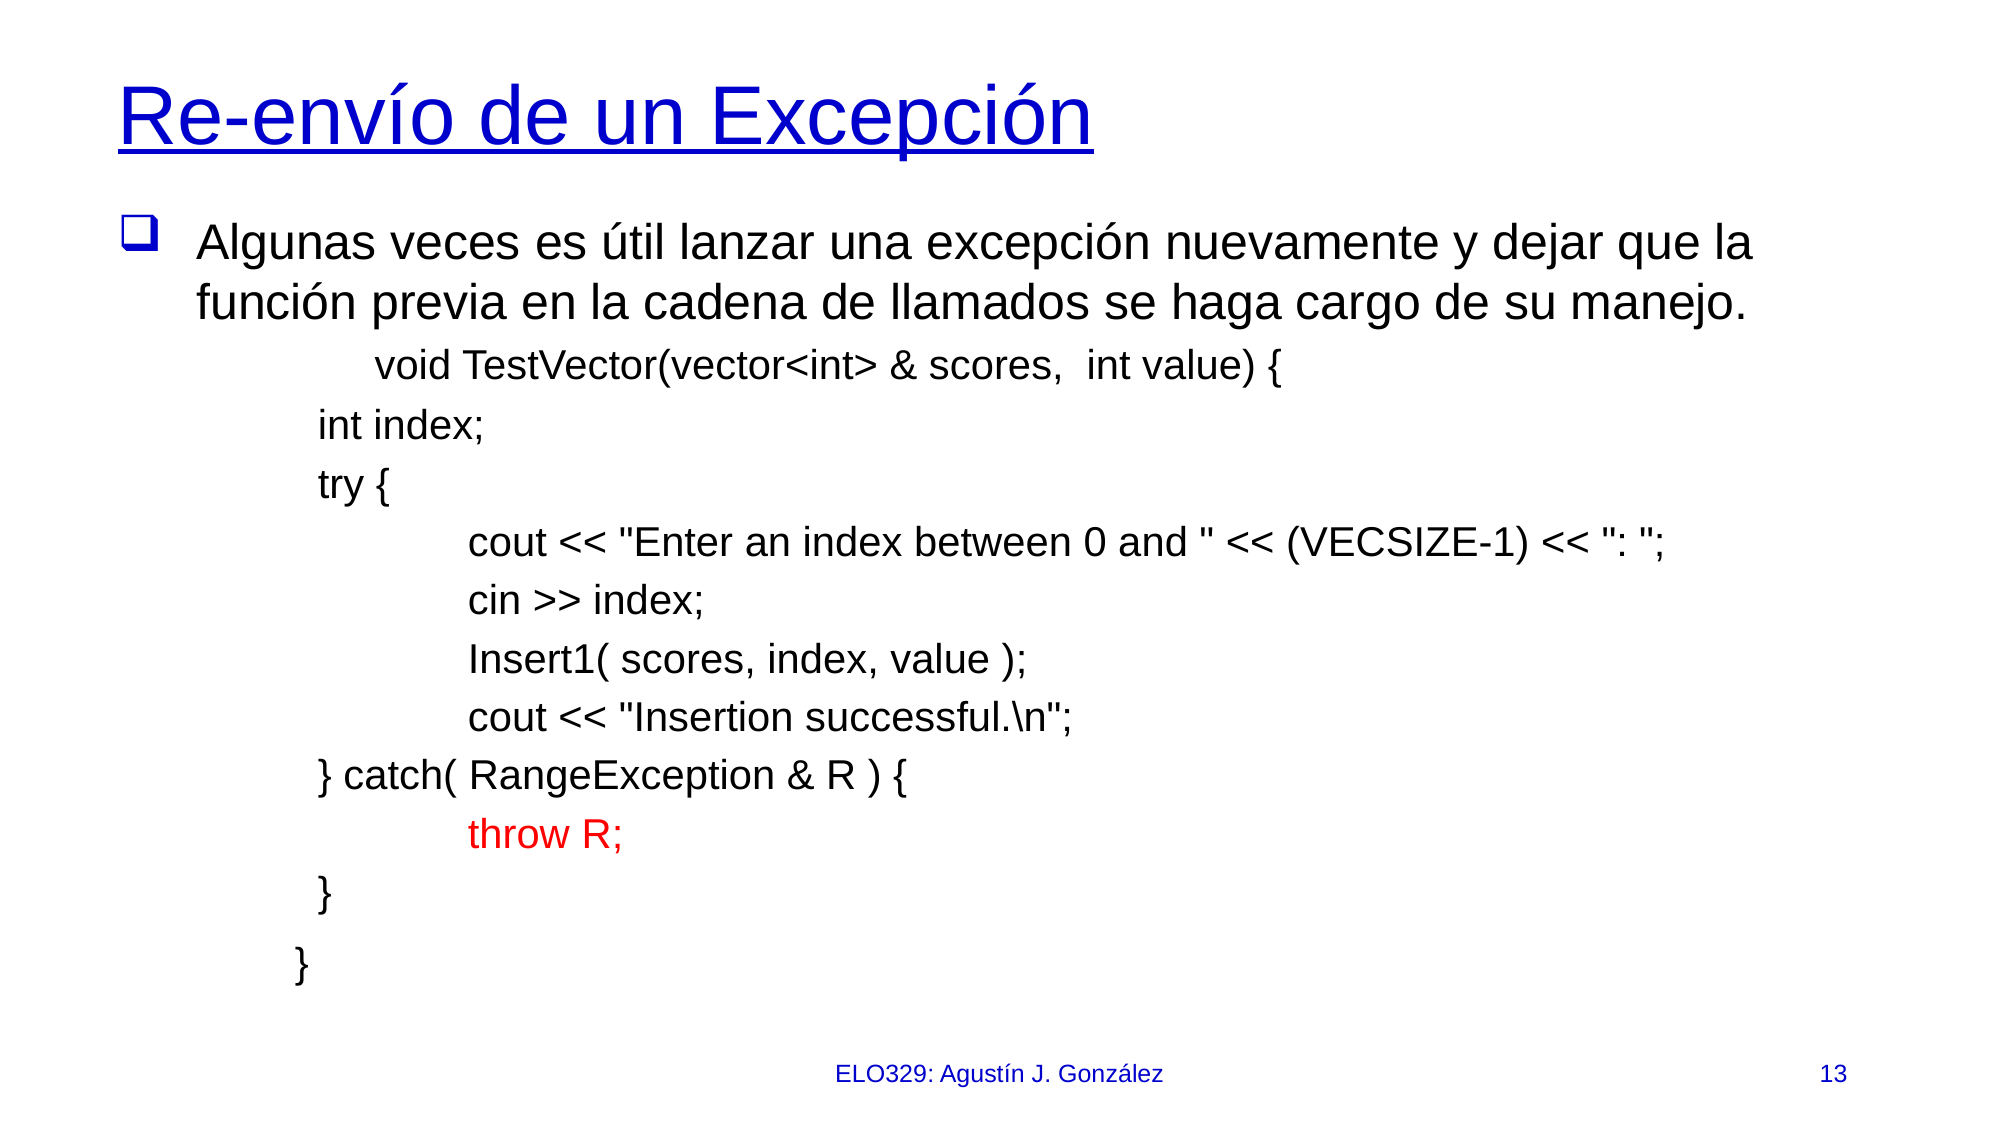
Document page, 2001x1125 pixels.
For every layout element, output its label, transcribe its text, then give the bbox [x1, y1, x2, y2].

title Re-envío de un Excepción [102, 46, 1915, 189]
footer ELO329: Agustín J. González [662, 1042, 1338, 1103]
list Algunas veces es útil lanzar una excepción nuevamente y dejar que la función previa en la cadena de llamados se haga cargo de su manejo. void TestVector(vector<int> & scores, int value)‏ { int index; try { cout << "Enter an index between 0 and " << (VECSIZE-1) << ": "; cin >> index; Insert1( scores, index, value ); cout << "Insertion successful.\n"; } catch( RangeException & R ) { throw R; } } [102, 202, 1915, 1043]
slide_number 13 [1412, 1042, 1863, 1103]
